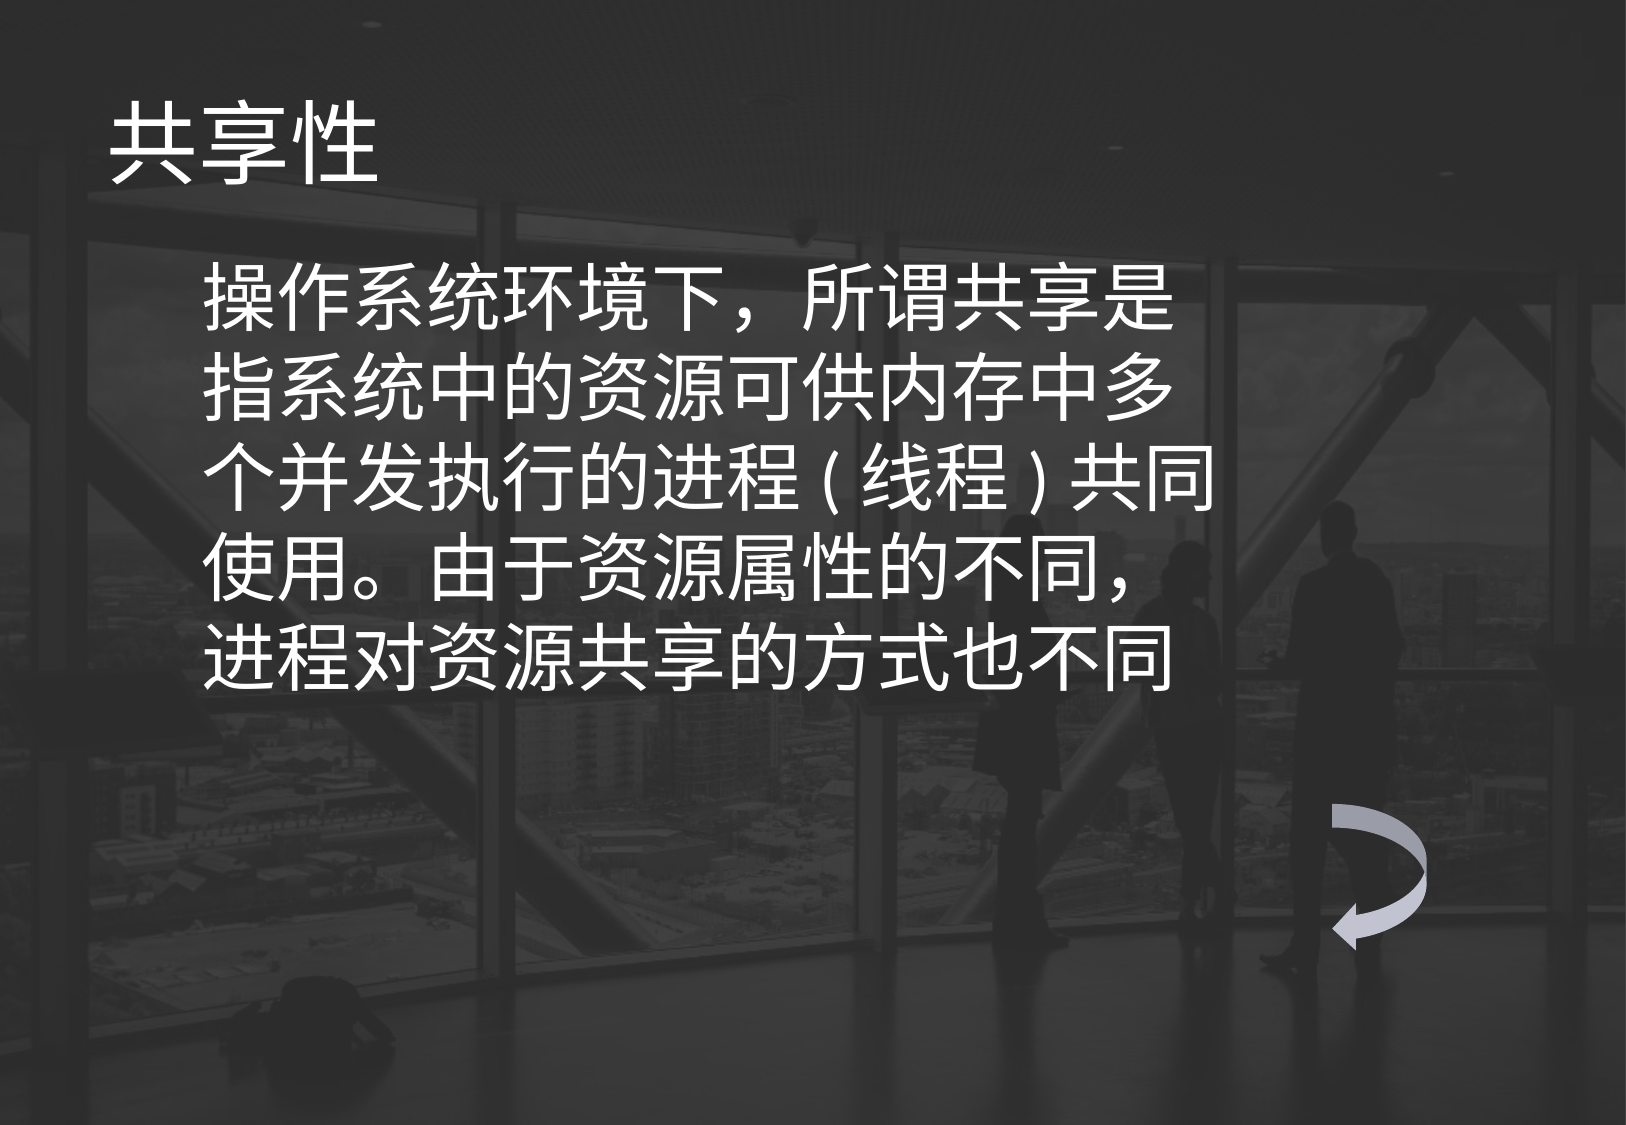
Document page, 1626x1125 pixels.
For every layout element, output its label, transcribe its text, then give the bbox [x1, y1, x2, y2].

text_box 共享性 [91, 78, 518, 203]
text_box [1330, 802, 1428, 953]
text_box 操作系统环境下，所谓共享是指系统中的资源可供内存中多个并发执行的进程(线程)共同使用。由于资源属性的不同，进程对资源共享的方式也不同 [186, 243, 1250, 799]
